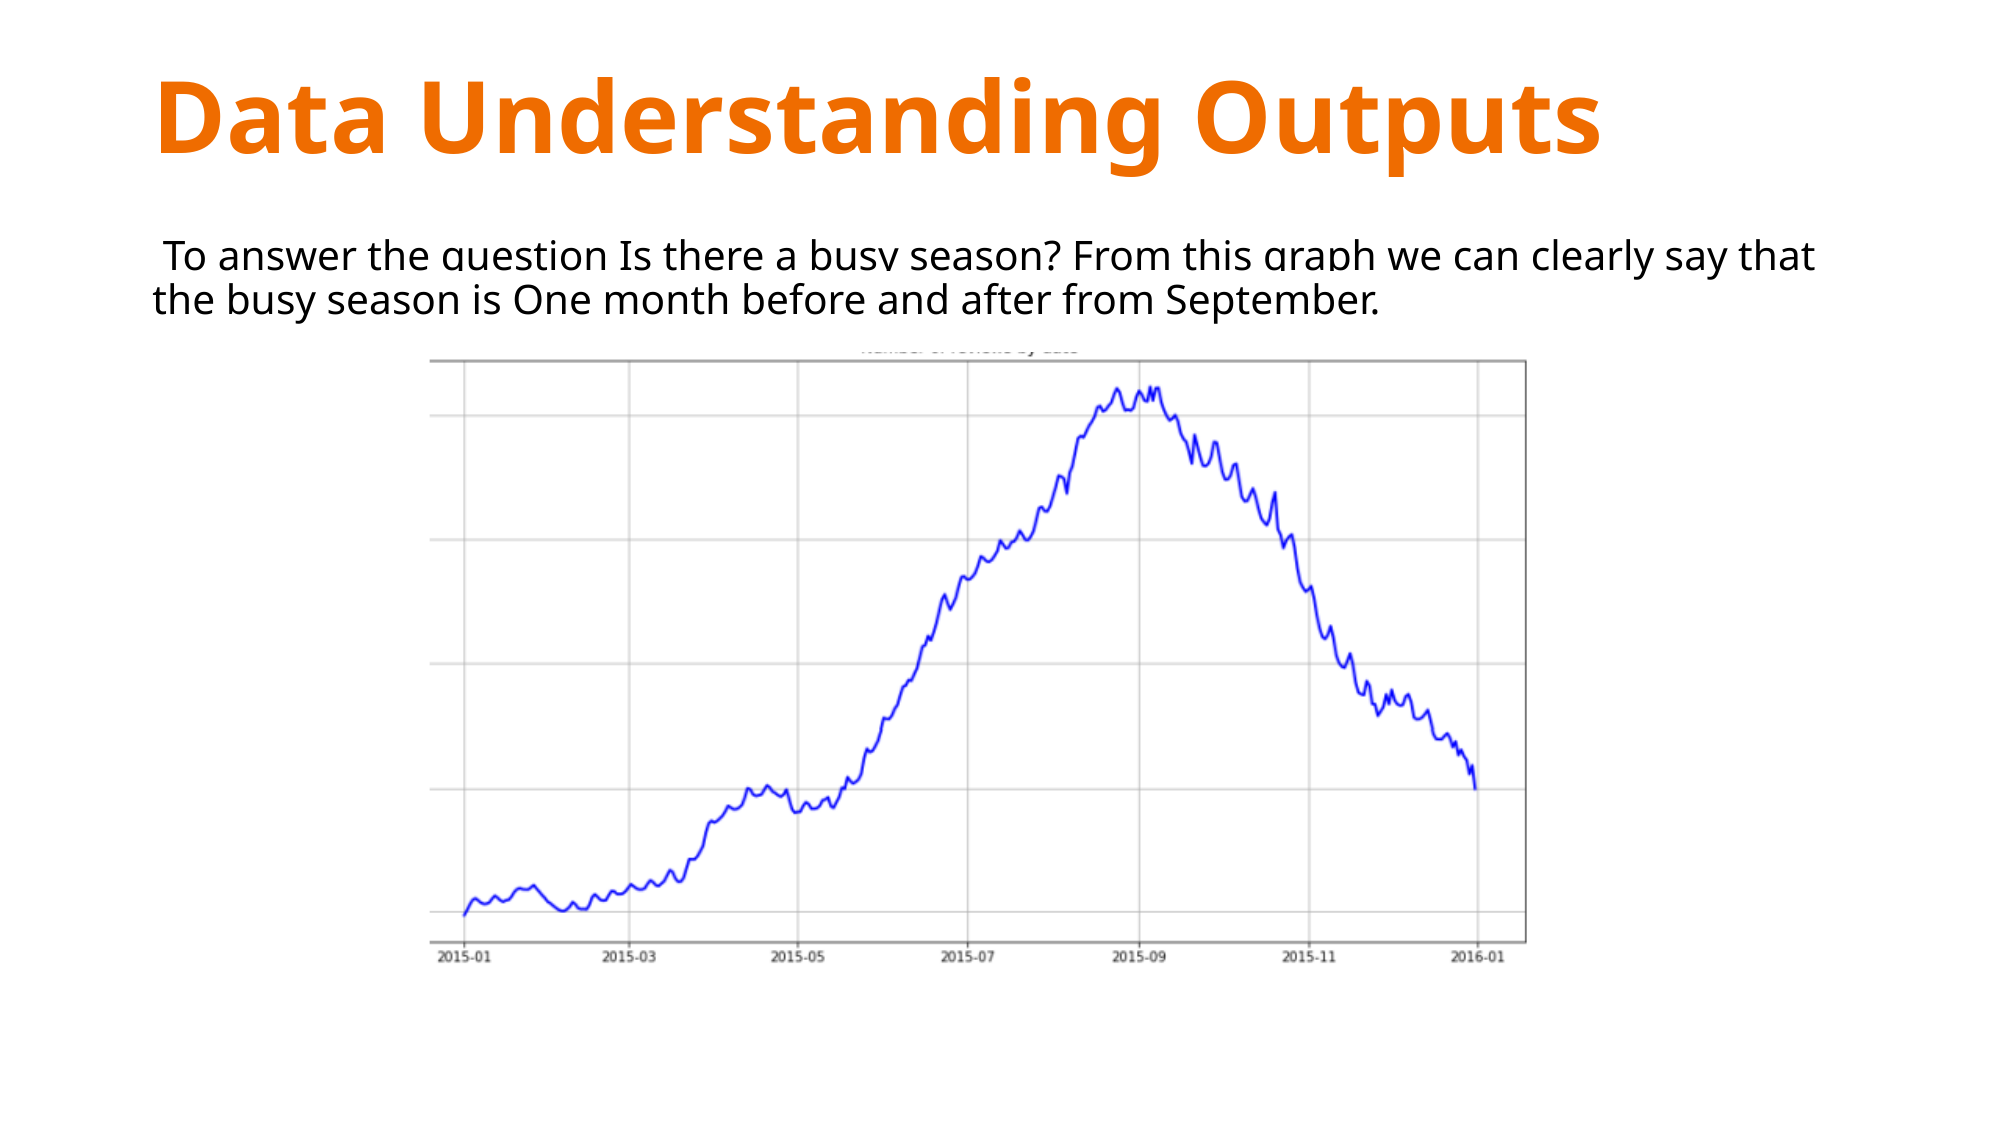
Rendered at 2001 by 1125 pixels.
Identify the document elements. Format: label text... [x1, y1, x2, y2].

list To answer the question Is there a busy season? From this graph we can clearly say that the busy season is One month before and after from September. [137, 227, 1863, 942]
title Data Understanding Outputs [137, 59, 1863, 227]
picture [429, 341, 1634, 985]
